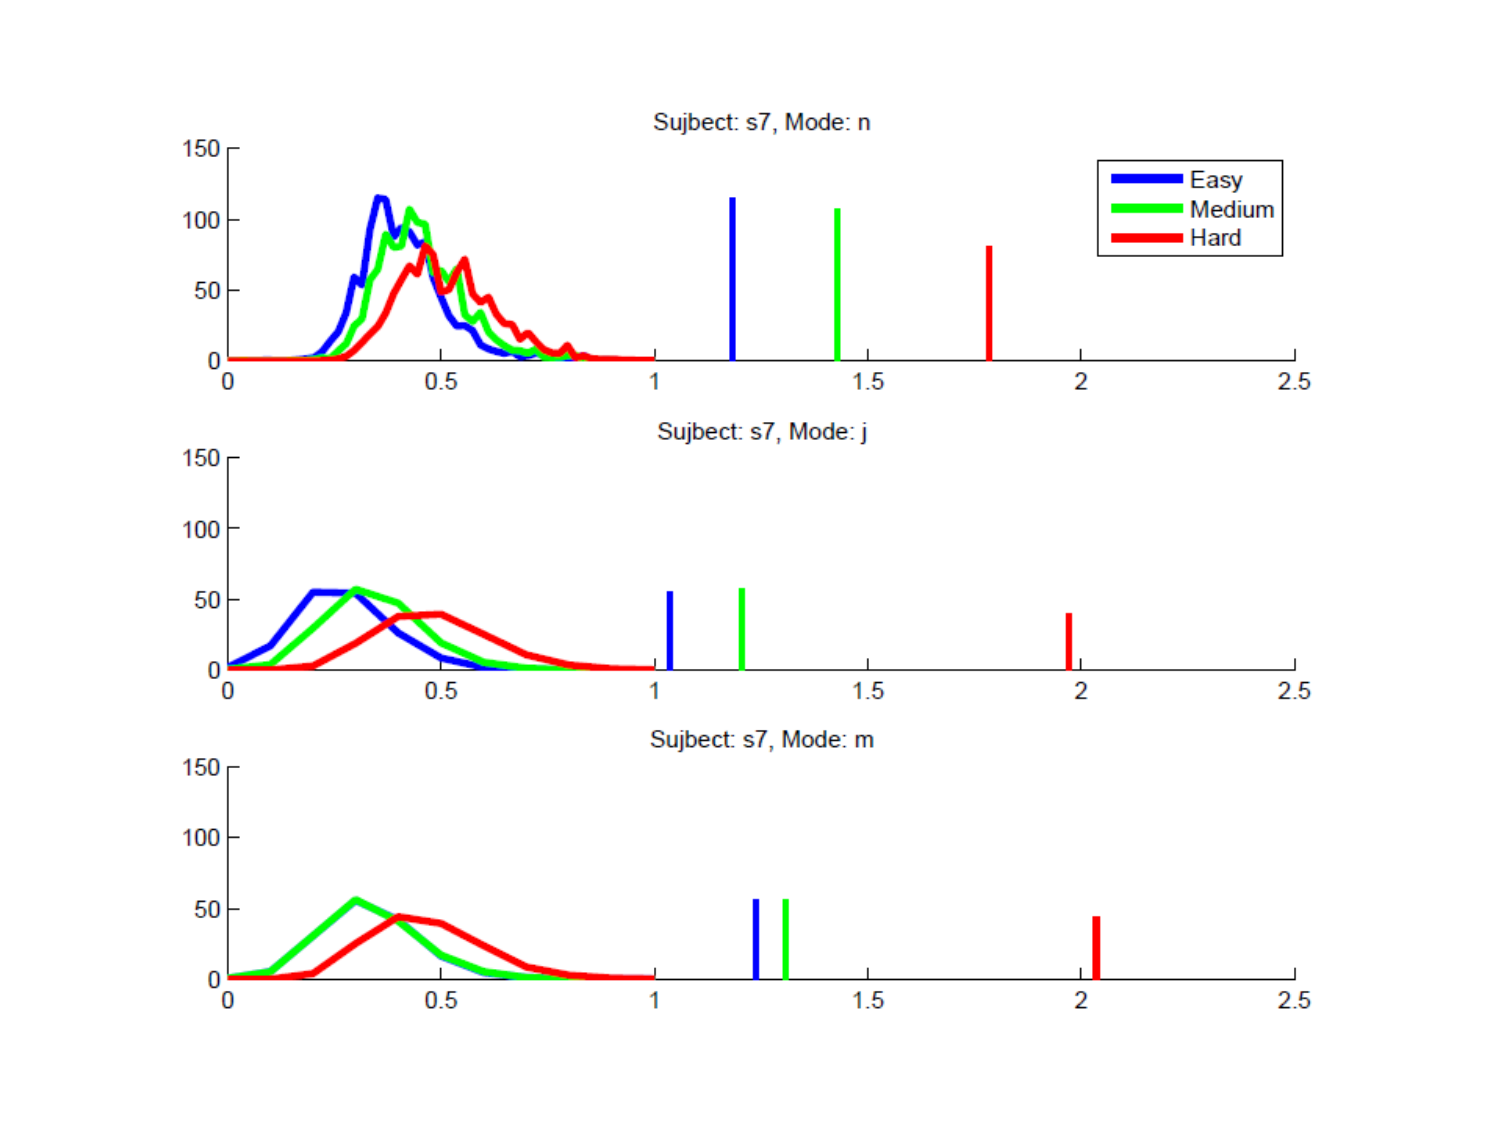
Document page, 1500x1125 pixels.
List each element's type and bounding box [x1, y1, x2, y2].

picture [146, 95, 1354, 1030]
